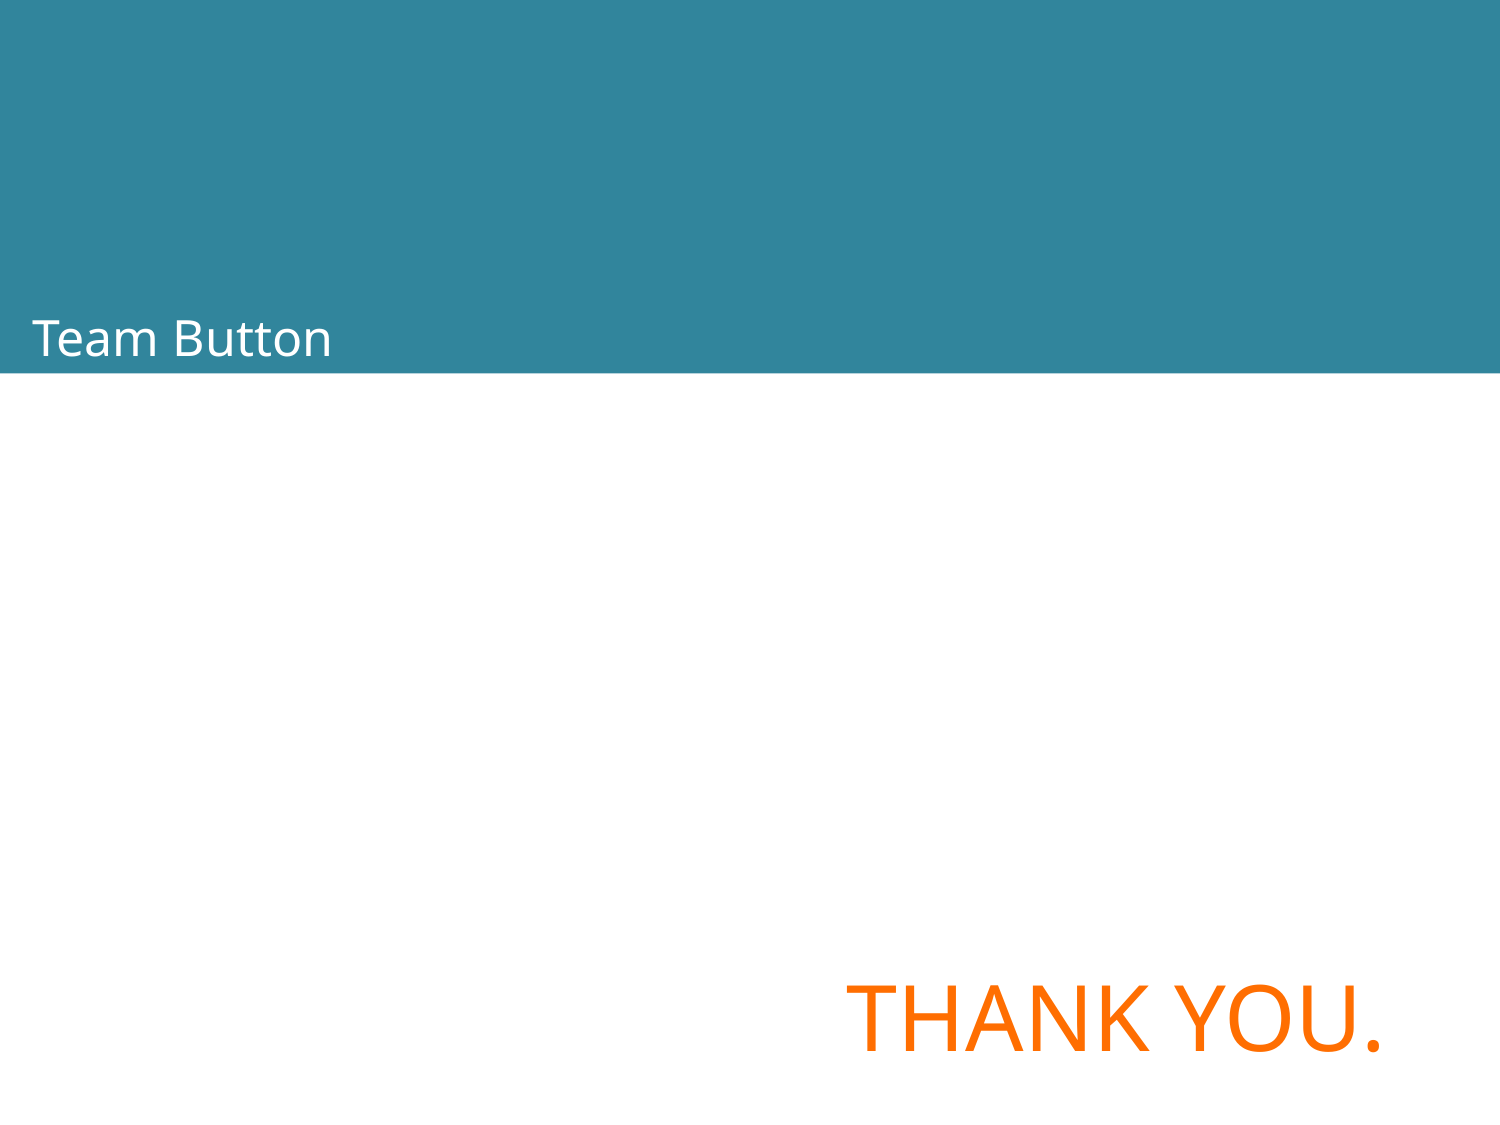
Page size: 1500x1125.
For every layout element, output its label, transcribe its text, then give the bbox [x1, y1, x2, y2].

text_box THANK YOU. [831, 952, 1459, 1077]
text_box Team Button [17, 299, 758, 374]
text_box [0, 0, 1500, 376]
